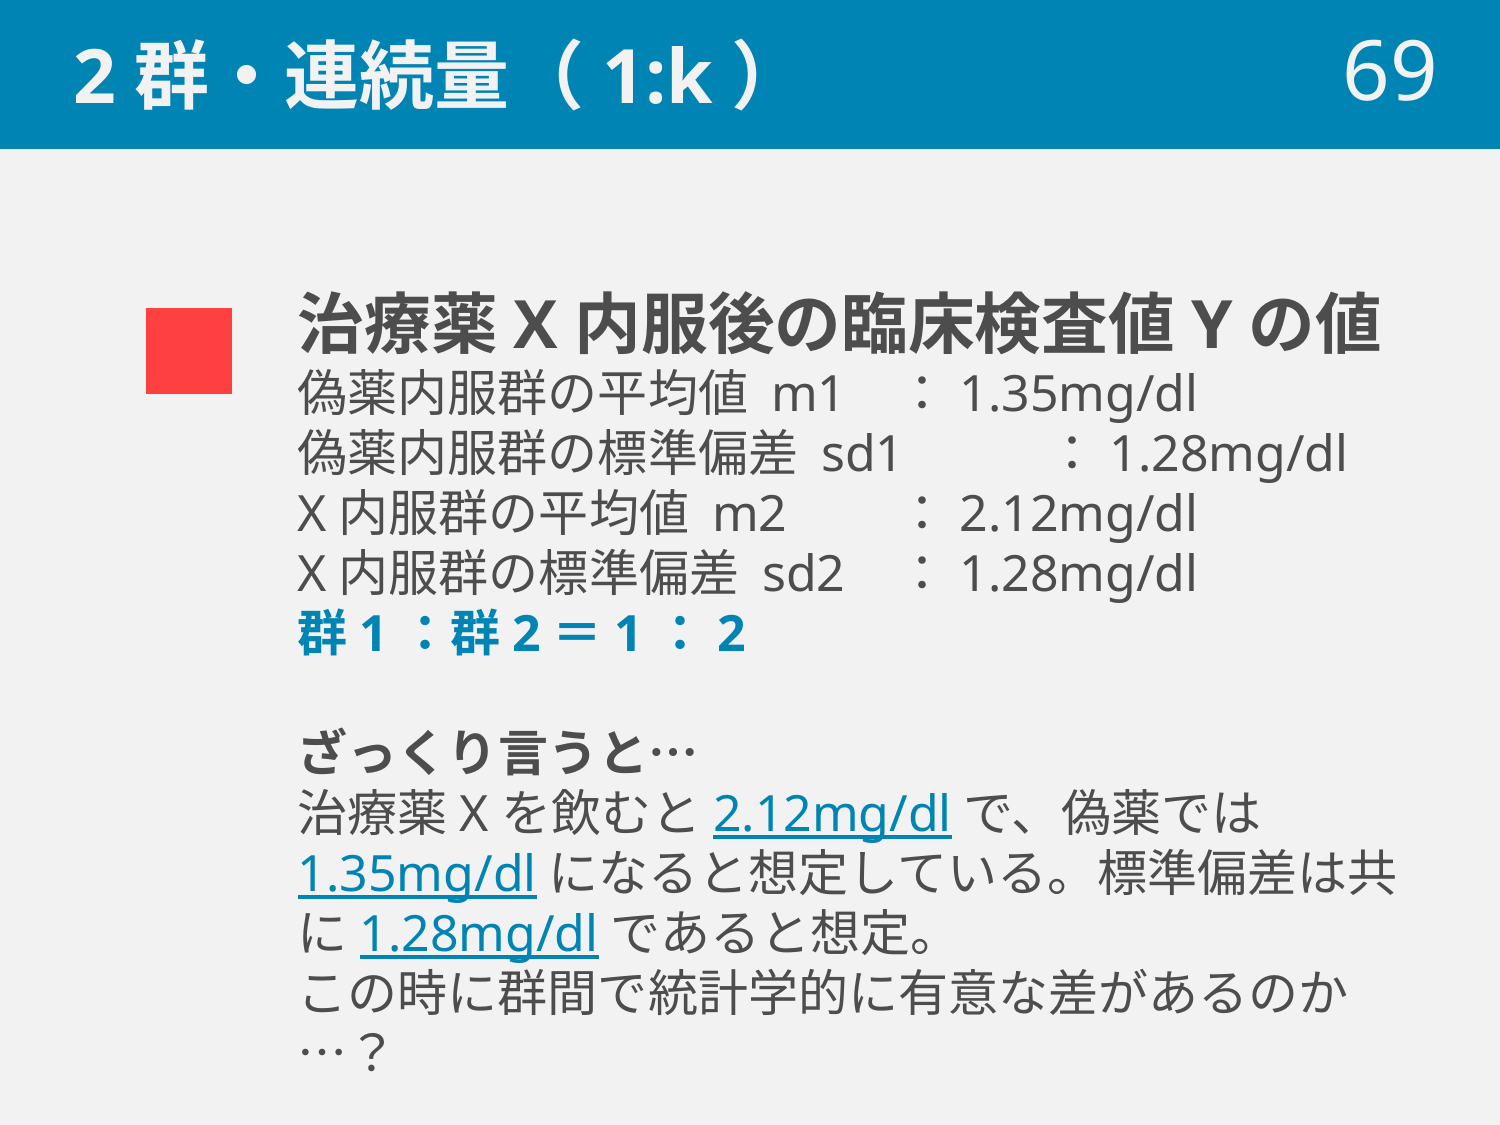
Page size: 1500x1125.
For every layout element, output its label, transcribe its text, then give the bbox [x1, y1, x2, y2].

text_box [147, 309, 231, 393]
slide_number 69 [1162, 26, 1454, 121]
text_box 治療薬X内服後の臨床検査値Yの値 偽薬内服群の平均値 m1 ：1.35mg/dl 偽薬内服群の標準偏差 sd1 ：1.28mg/dl X内服群の平均値 m2 ：2.12mg/dl X内服群の標準偏差 sd2 ：1.28mg/dl 群1：群2＝1：2 ざっくり言うと… 治療薬Xを飲むと2.12mg/dlで、偽薬では1.35mg/dlになると想定している。標準偏差は共に1.28mg/dlであると想定。 この時に群間で統計学的に有意な差があるのか…？ [283, 274, 1454, 1089]
title 2群・連続量（1:k） [0, 0, 1500, 149]
